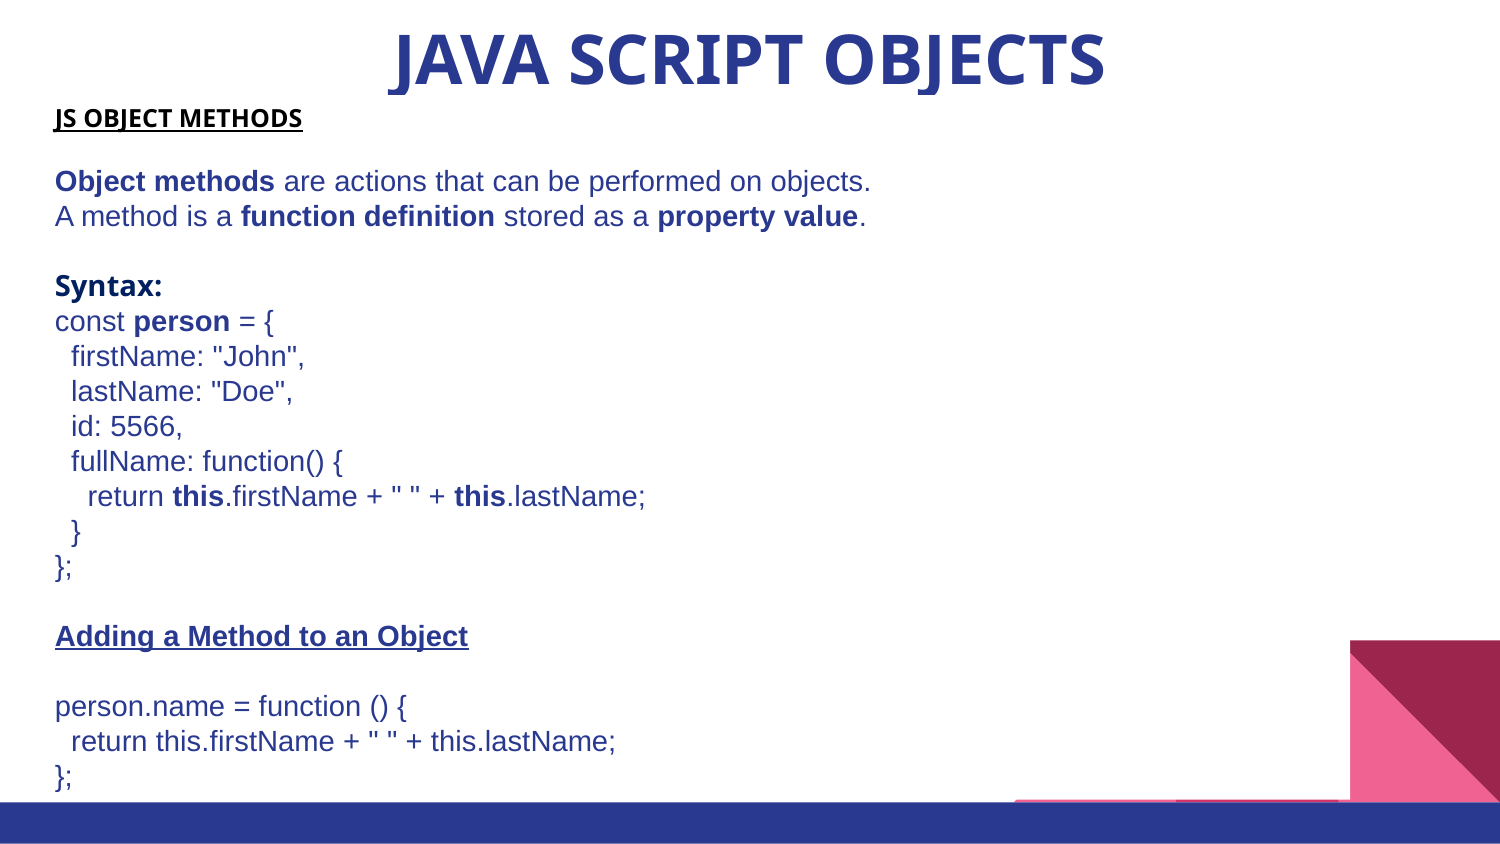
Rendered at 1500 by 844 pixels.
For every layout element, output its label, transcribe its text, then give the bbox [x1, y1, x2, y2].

title JAVA SCRIPT OBJECTS [0, 0, 1500, 101]
text_box JS OBJECT METHODS Object methods are actions that can be performed on objects. A method is a function definition stored as a property value. Syntax: const person = { firstName: "John", lastName: "Doe", id: 5566, fullName: function() { return this.firstName + " " + this.lastName; } }; Adding a Method to an Object person.name = function () { return this.firstName + " " + this.lastName; }; [54, 95, 1351, 800]
